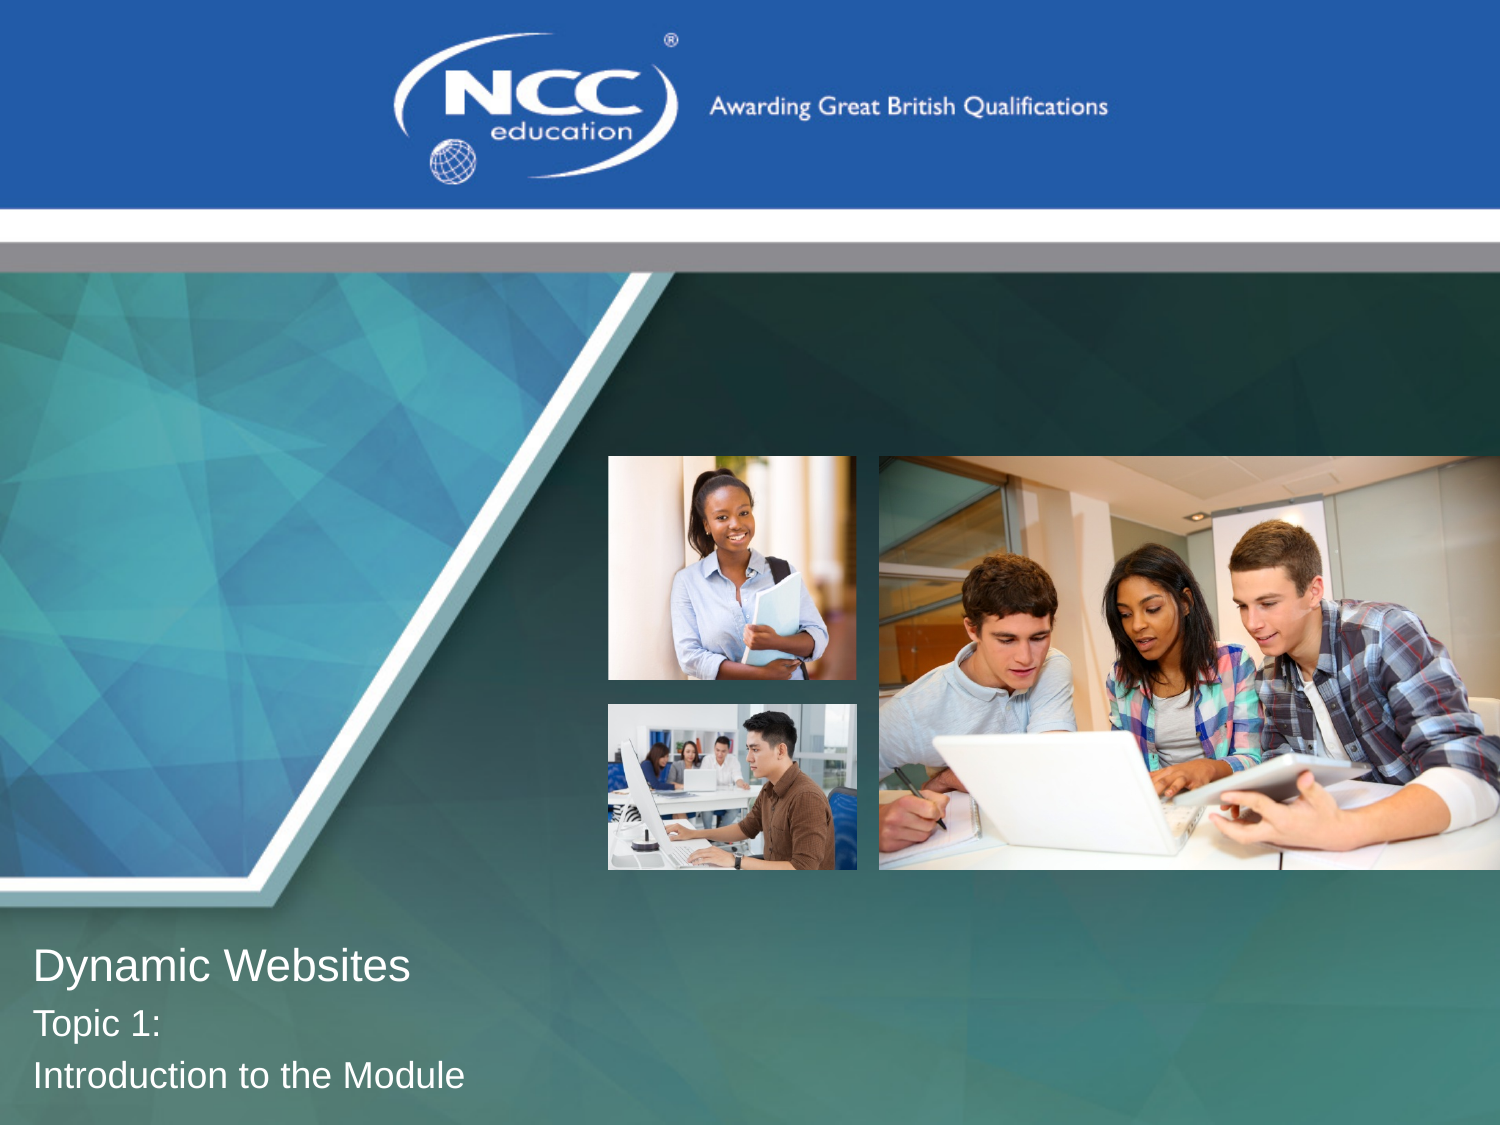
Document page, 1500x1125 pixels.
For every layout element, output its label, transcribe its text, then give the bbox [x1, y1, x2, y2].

picture [0, 0, 1500, 1125]
subtitle Dynamic Websites Topic 1: Introduction to the Module [17, 928, 1406, 1087]
